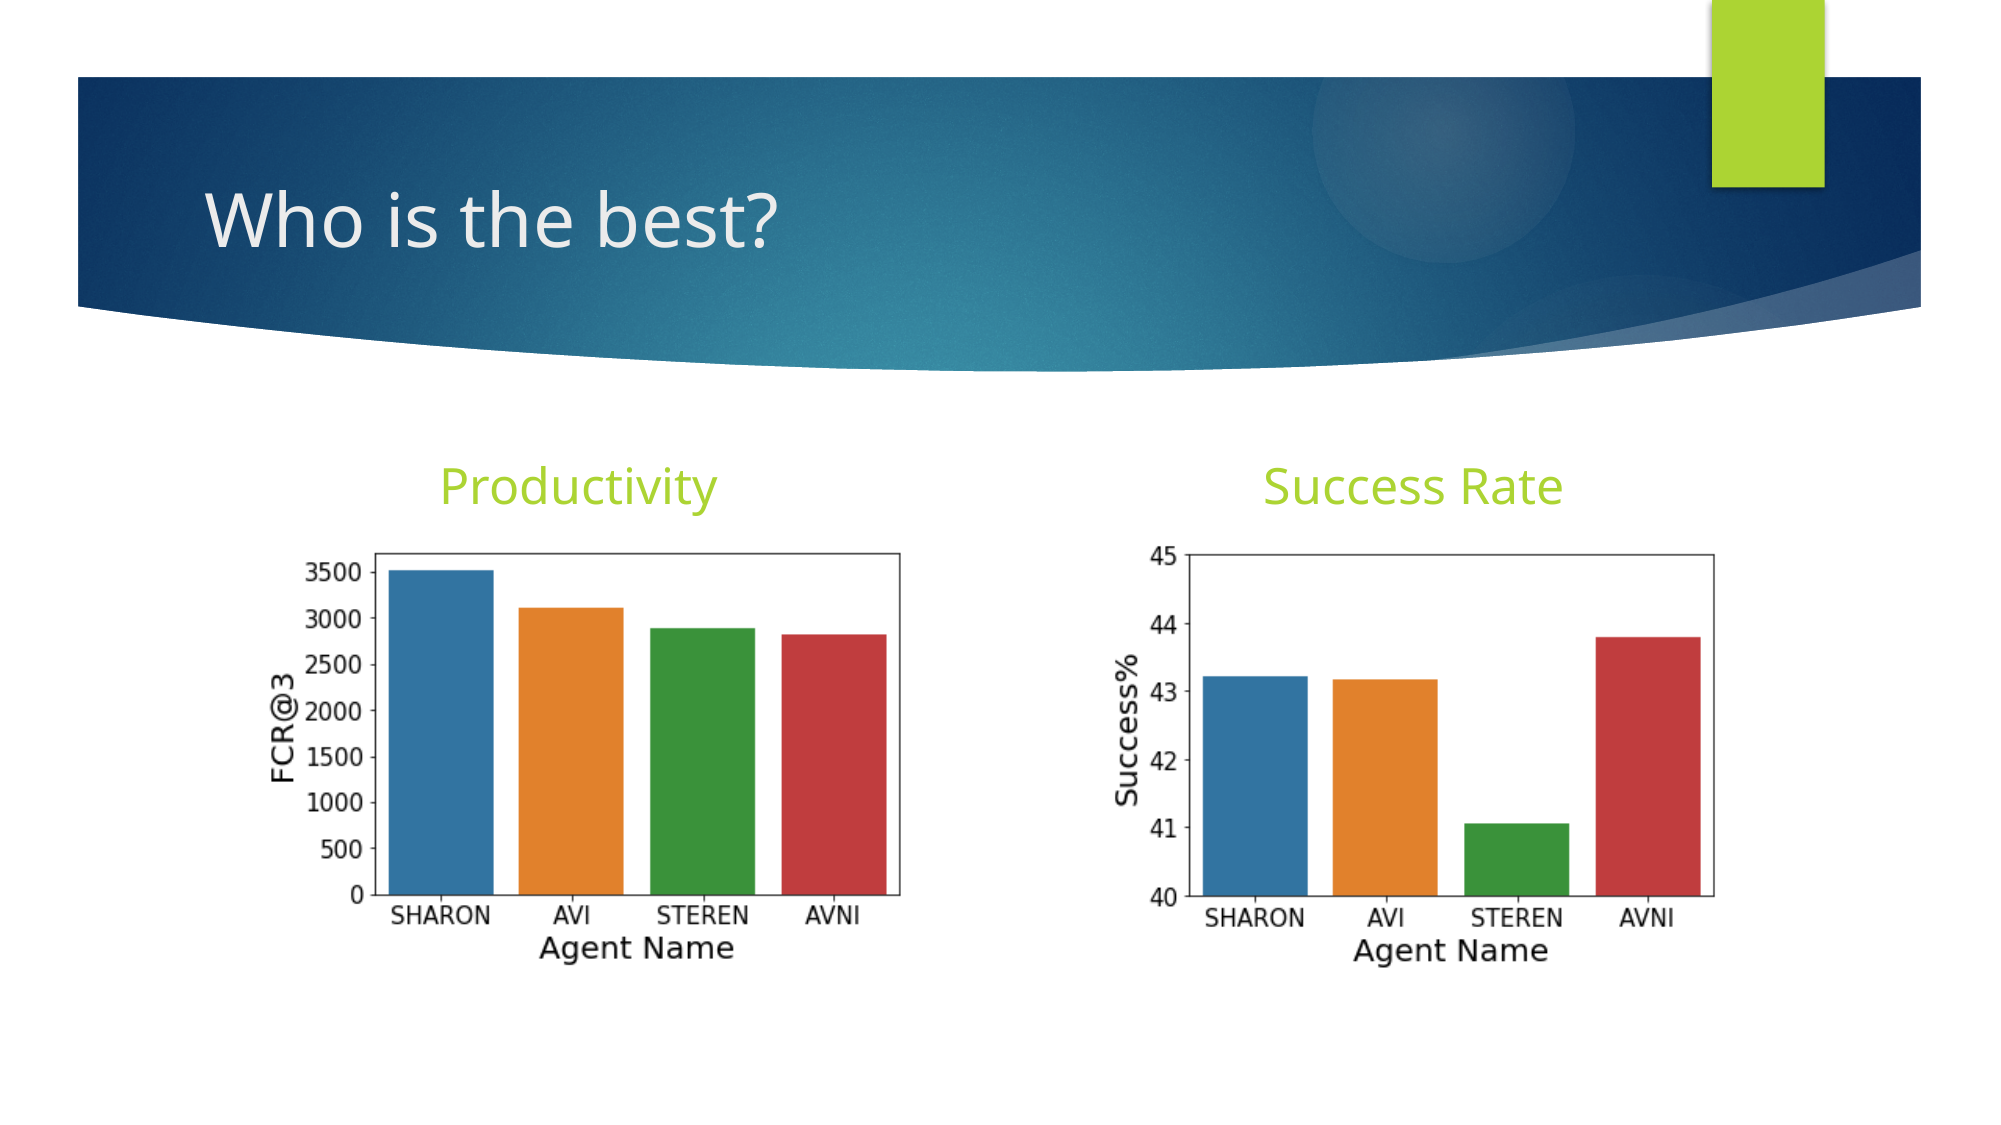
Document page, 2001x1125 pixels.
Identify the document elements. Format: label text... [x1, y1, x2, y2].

title Who is the best? [189, 159, 1627, 276]
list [1102, 534, 1726, 975]
list Productivity [189, 427, 981, 522]
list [256, 536, 915, 973]
list Success Rate [1018, 427, 1810, 522]
